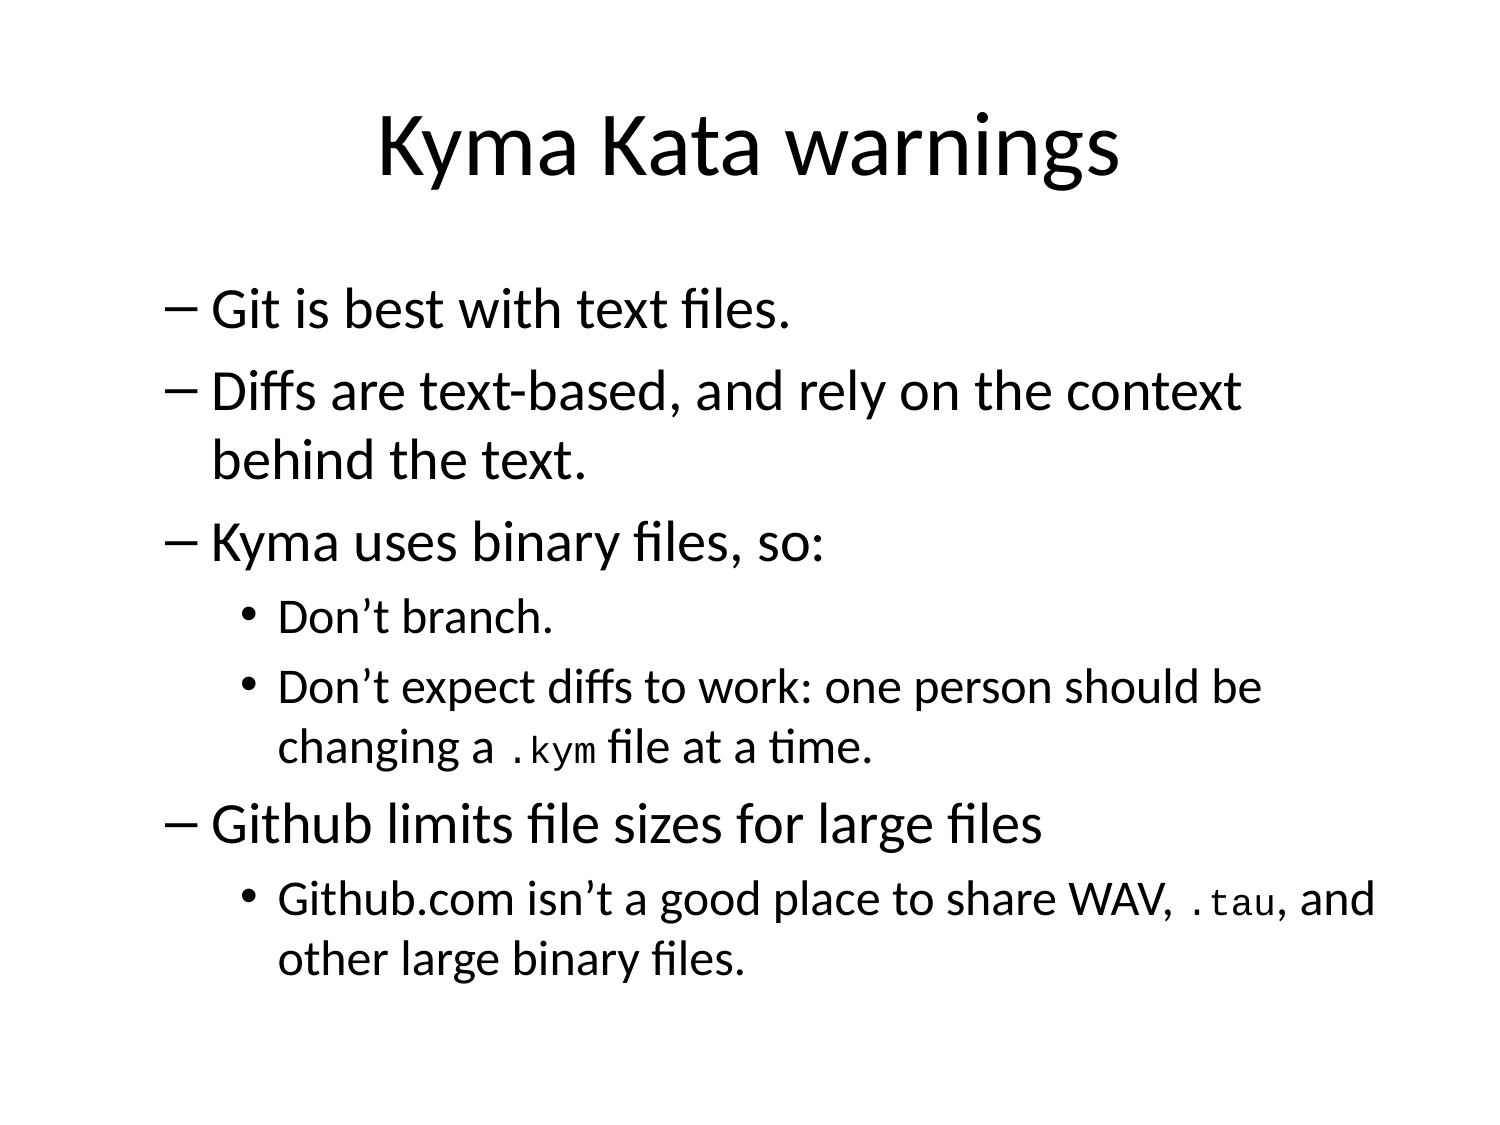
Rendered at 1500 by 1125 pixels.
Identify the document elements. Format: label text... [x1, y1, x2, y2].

list Git is best with text files. Diffs are text-based, and rely on the context behind the text. Kyma uses binary files, so: Don’t branch. Don’t expect diffs to work: one person should be changing a .kym file at a time. Github limits file sizes for large files Github.com isn’t a good place to share WAV, .tau, and other large binary files. [75, 262, 1425, 1005]
title Kyma Kata warnings [75, 45, 1425, 233]
